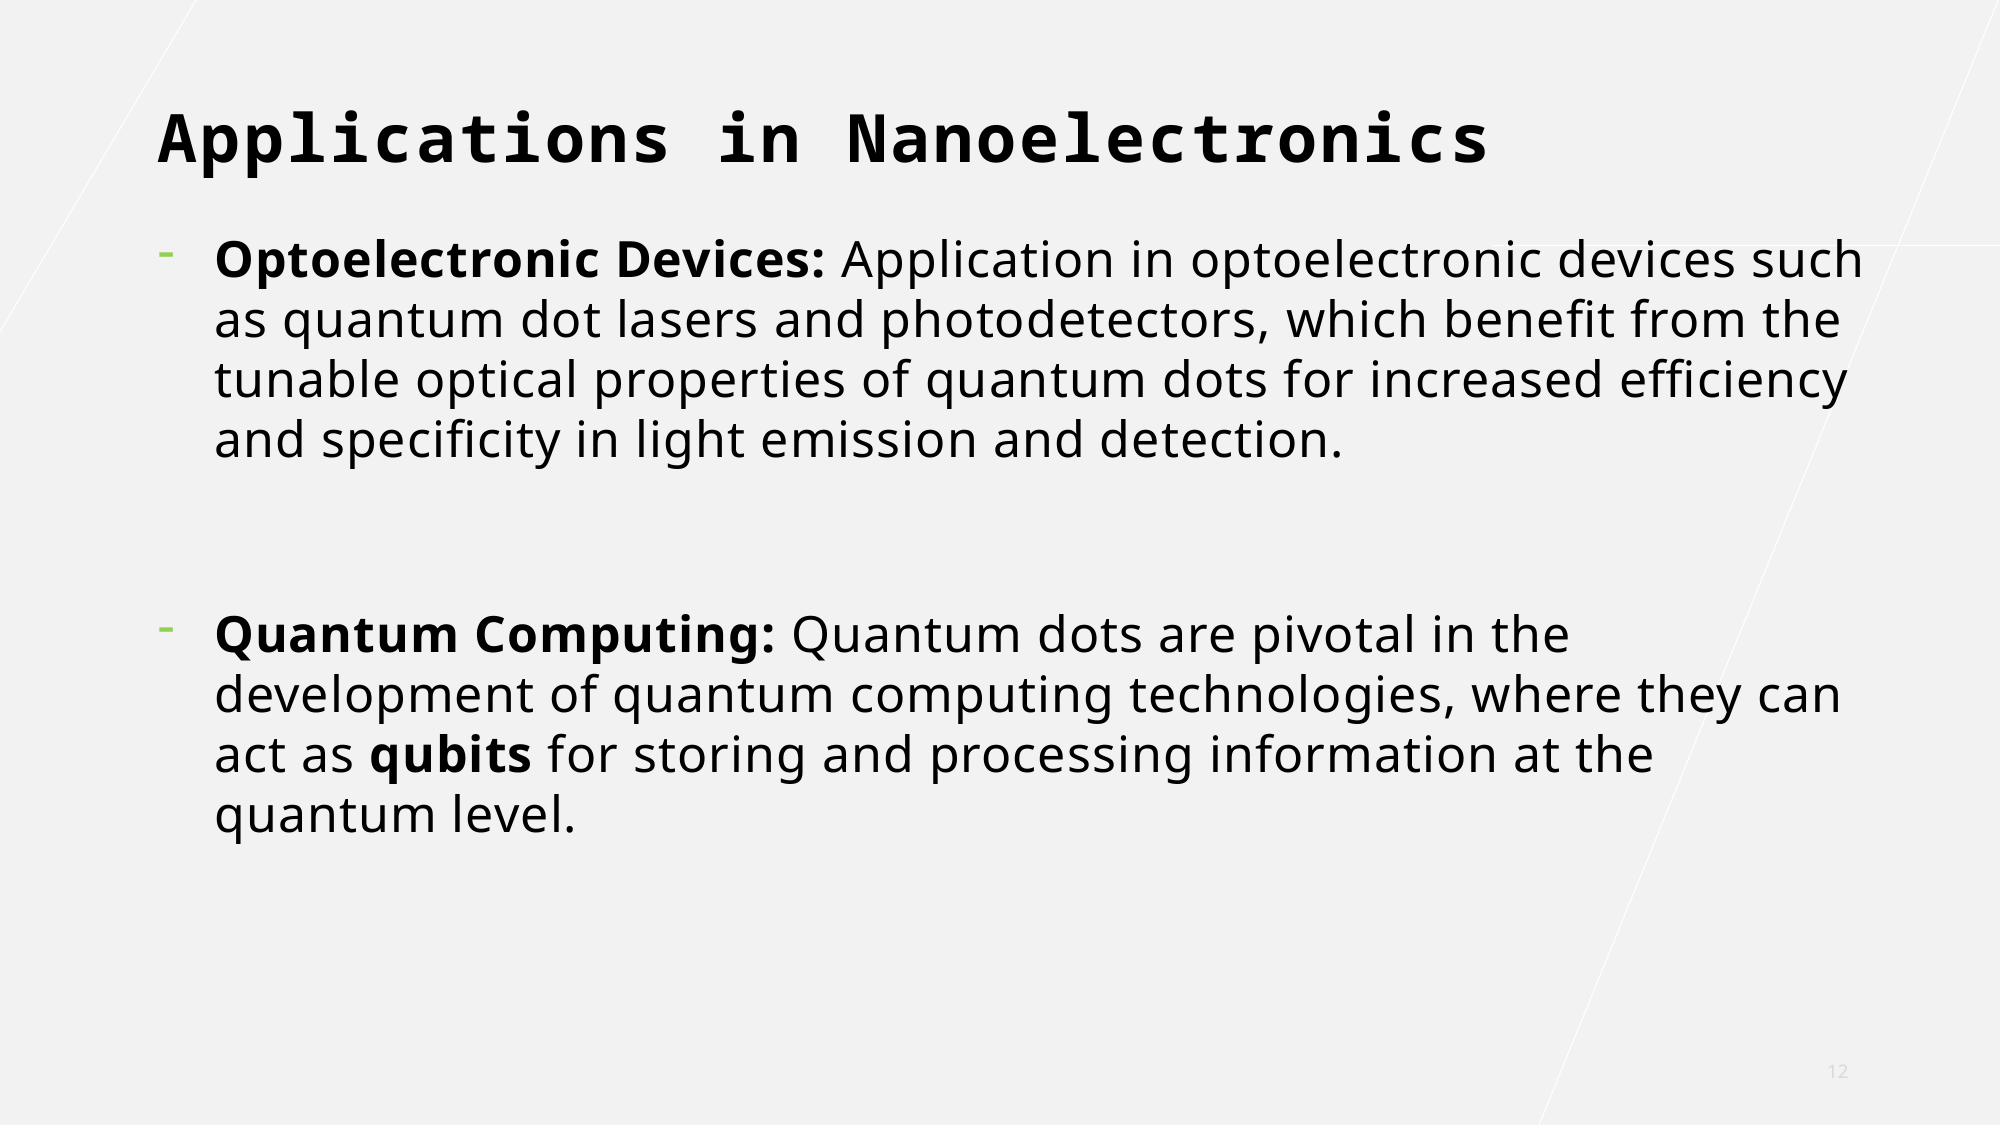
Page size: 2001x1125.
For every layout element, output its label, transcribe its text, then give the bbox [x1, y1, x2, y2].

title Applications in Nanoelectronics [142, 43, 1591, 185]
list Optoelectronic Devices: Application in optoelectronic devices such as quantum dot lasers and photodetectors, which benefit from the tunable optical properties of quantum dots for increased efficiency and specificity in light emission and detection. Quantum Computing: Quantum dots are pivotal in the development of quantum computing technologies, where they can act as qubits for storing and processing information at the quantum level. [142, 219, 1891, 1013]
slide_number 12 [1701, 1042, 1864, 1103]
